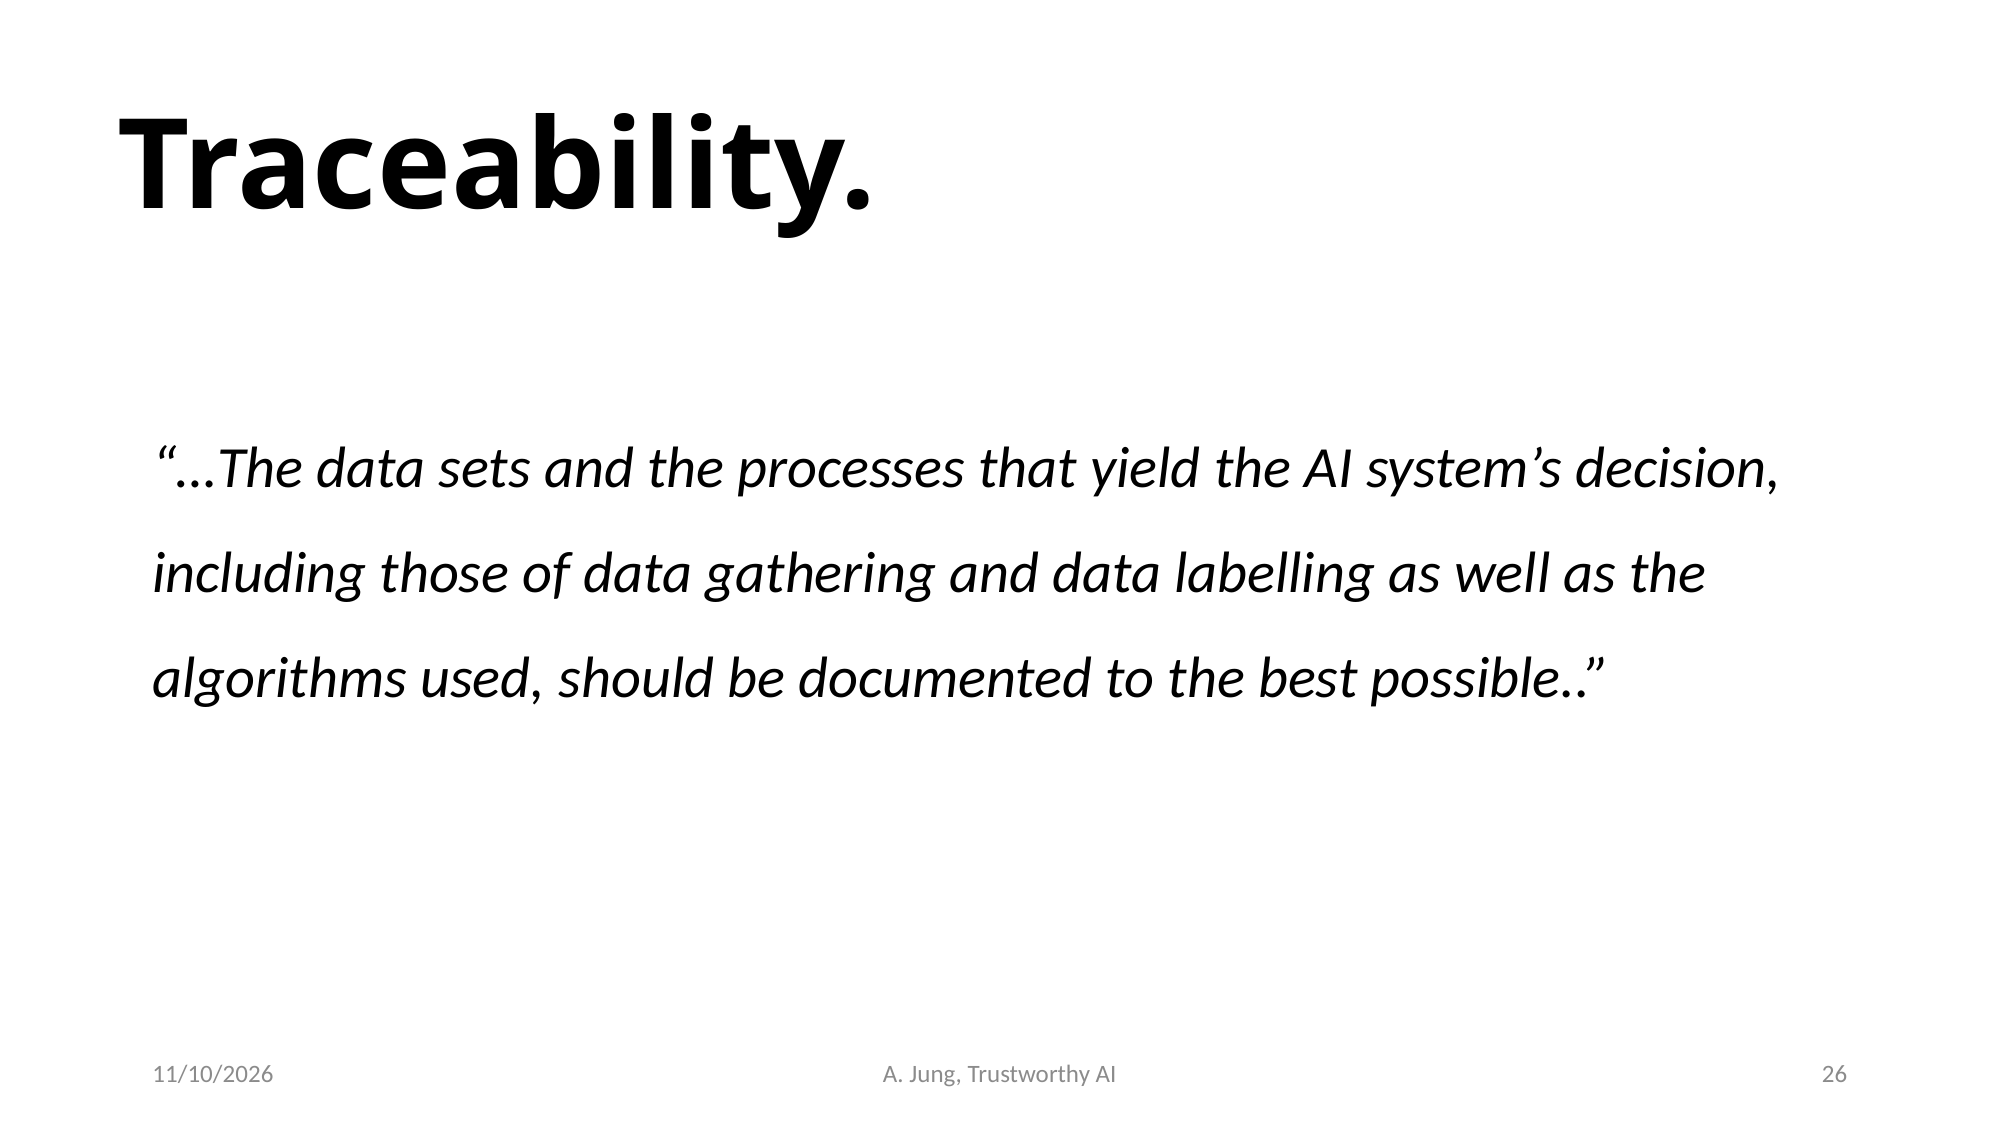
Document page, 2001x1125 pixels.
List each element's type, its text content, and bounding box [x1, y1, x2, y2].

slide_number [137, 1042, 588, 1103]
list “…The data sets and the processes that yield the AI system’s decision, including those of data gathering and data labelling as well as the algorithms used, should be documented to the best possible..” [137, 386, 1863, 739]
slide_number 26 [1412, 1042, 1863, 1103]
title Traceability. [102, 59, 1827, 278]
footer A. Jung, Trustworthy AI [662, 1042, 1338, 1103]
